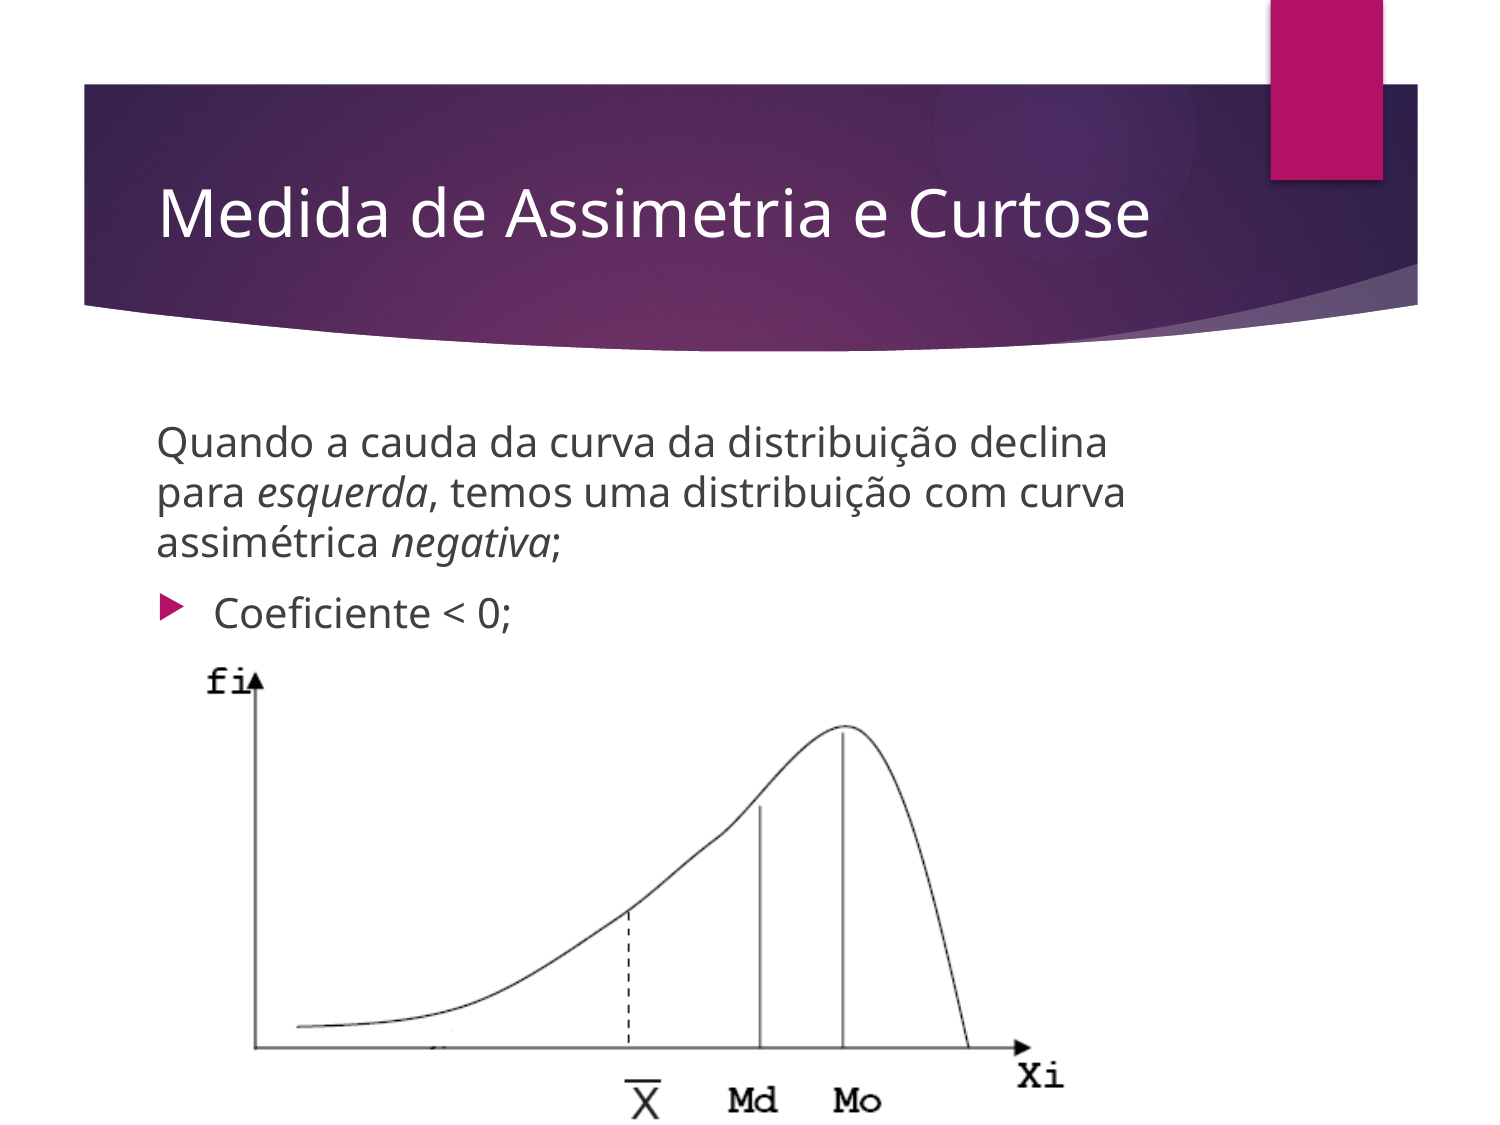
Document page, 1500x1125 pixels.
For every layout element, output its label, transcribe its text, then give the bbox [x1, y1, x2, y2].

picture [206, 661, 1067, 1122]
title Medida de Assimetria e Curtose [142, 152, 1183, 269]
list Quando a cauda da curva da distribuição declina para esquerda, temos uma distribuição com curva assimétrica negativa; Coeficiente < 0; [141, 408, 1183, 988]
